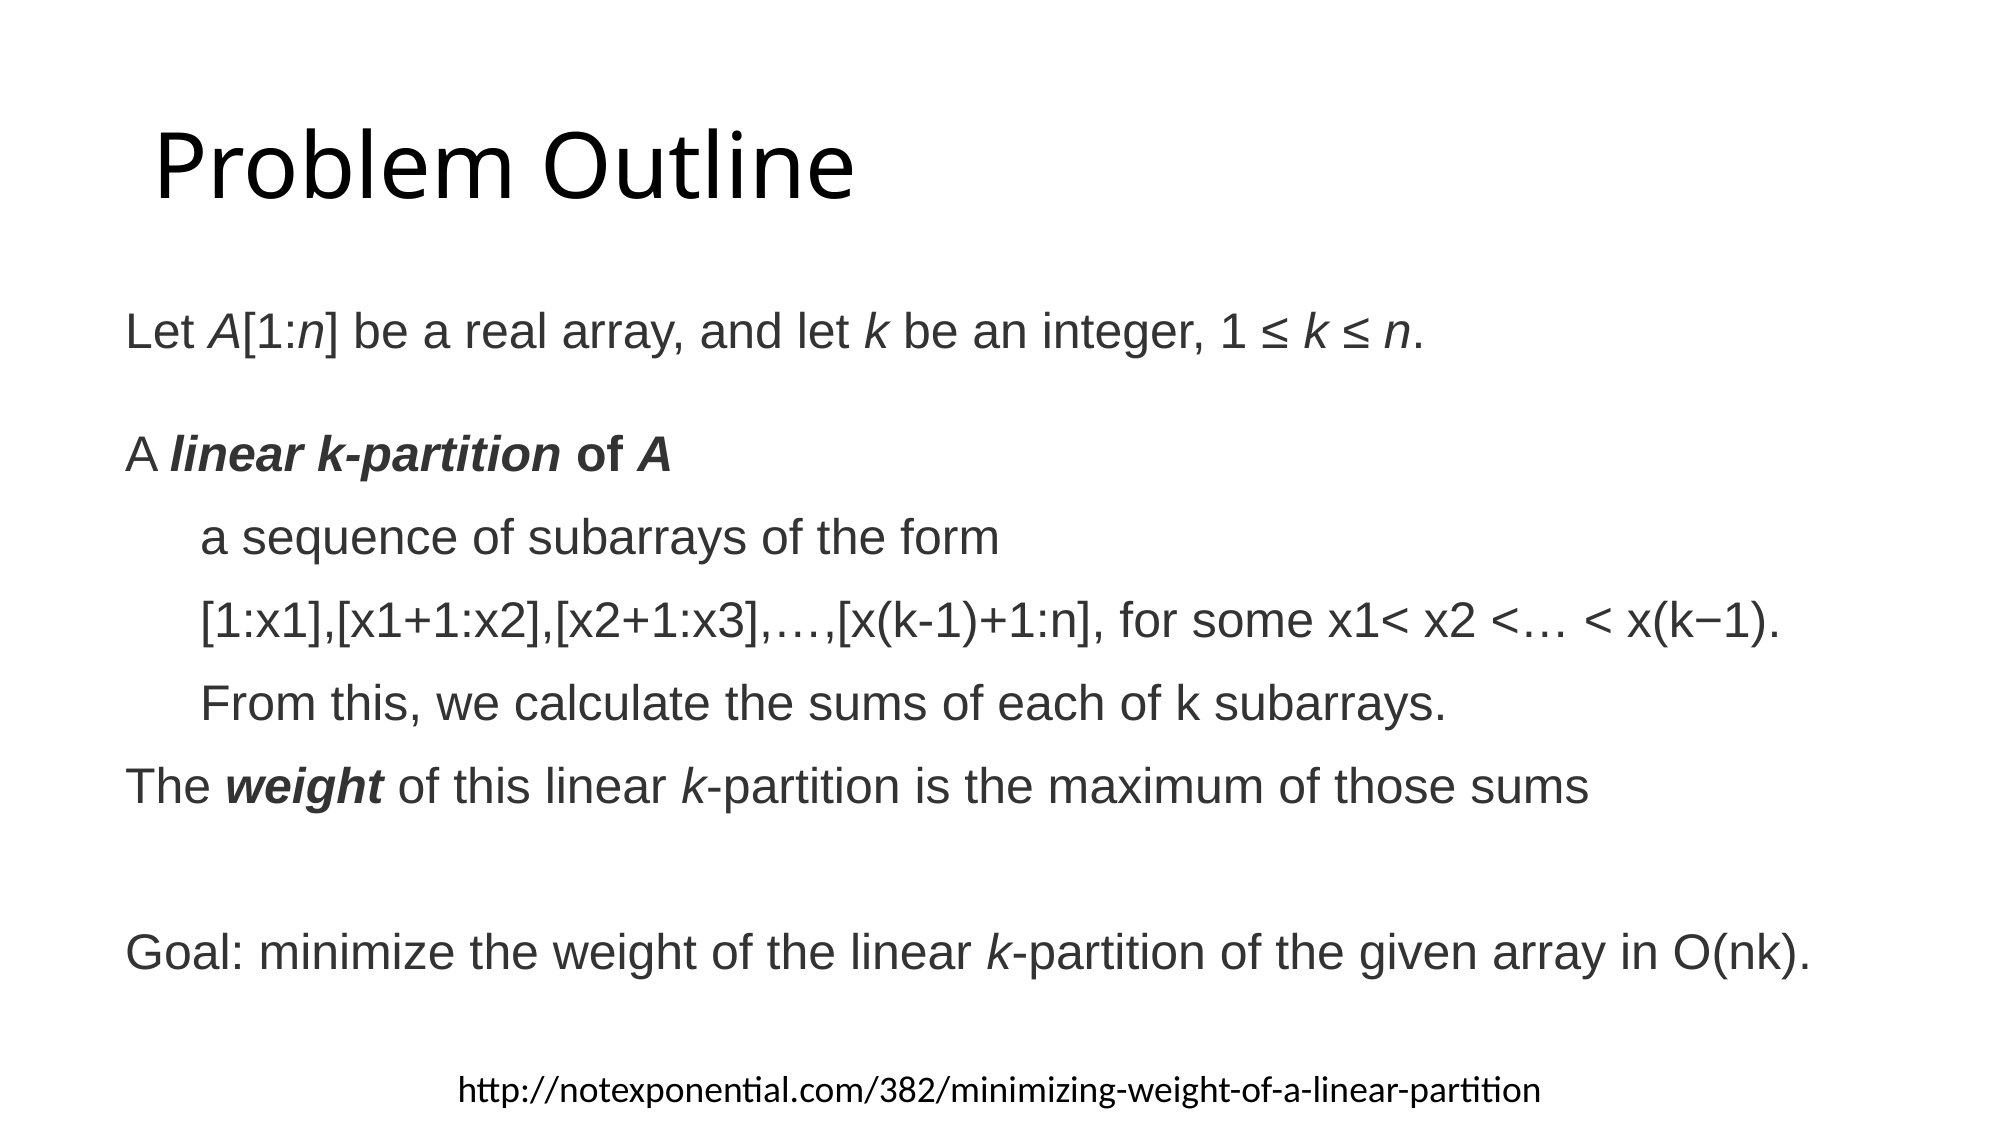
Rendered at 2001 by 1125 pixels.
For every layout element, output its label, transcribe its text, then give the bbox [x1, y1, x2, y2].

text_box http://notexponential.com/382/minimizing-weight-of-a-linear-partition [349, 1057, 1651, 1118]
title Problem Outline [137, 59, 1863, 278]
text_box Let A[1:n] be a real array, and let k be an integer, 1 ≤ k ≤ n. A linear k-partition of A a sequence of subarrays of the form [1:x1],[x1+1:x2],[x2+1:x3],…,[x(k-1)+1:n], for some x1< x2 <… < x(k−1). From this, we calculate the sums of each of k subarrays. The weight of this linear k-partition is the maximum of those sums Goal: minimize the weight of the linear k-partition of the given array in O(nk). [110, 291, 1913, 987]
